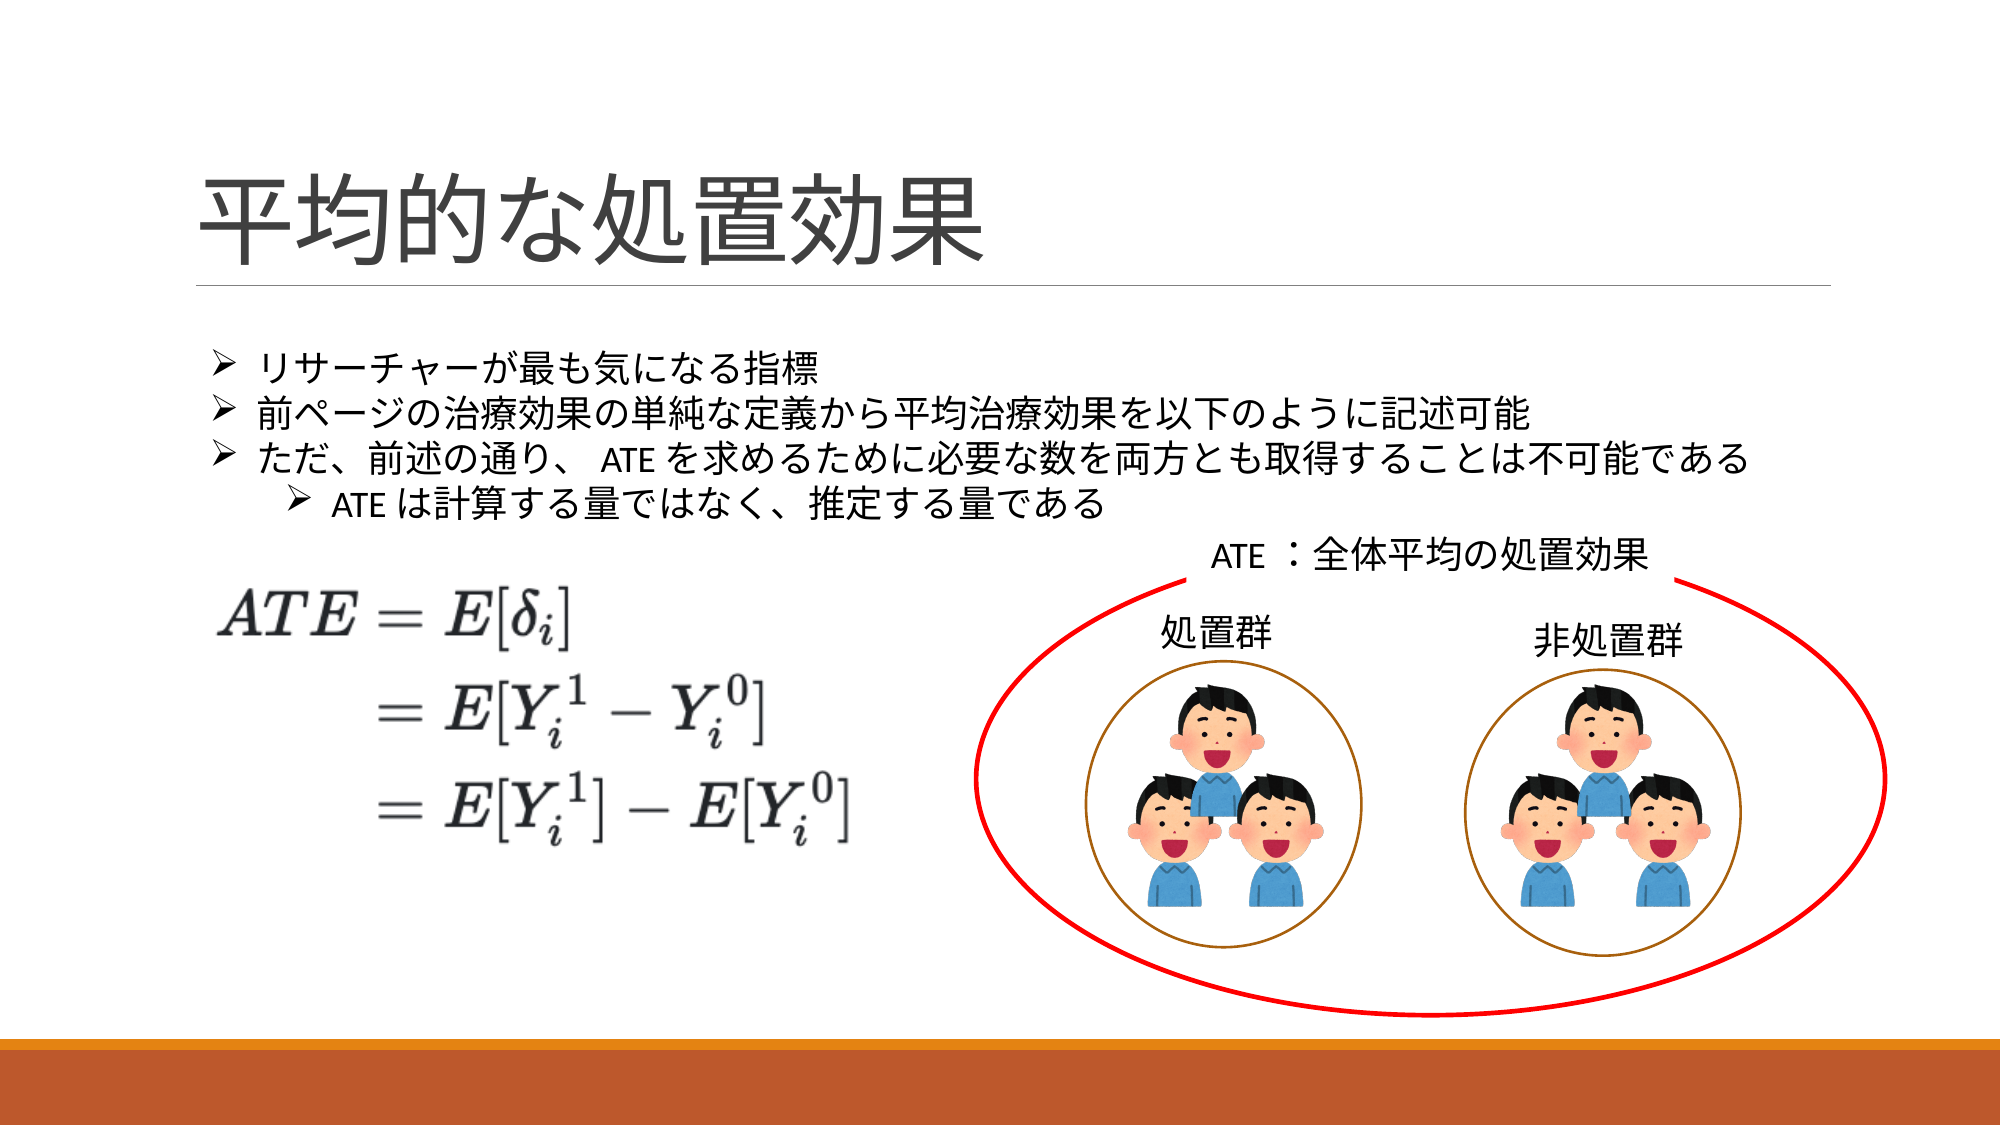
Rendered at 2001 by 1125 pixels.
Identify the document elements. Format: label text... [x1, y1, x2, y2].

text_box ATE：全体平均の処置効果 [1186, 523, 1675, 584]
text_box リサーチャーが最も気になる指標 前ページの治療効果の単純な定義から平均治療効果を以下のように記述可能 ただ、前述の通り、ATEを求めるために必要な数を両方とも取得することは不可能である ATEは計算する量ではなく、推定する量である [194, 337, 1830, 533]
title 平均的な処置効果 [180, 47, 1830, 285]
text_box [974, 578, 1887, 1017]
picture [1115, 682, 1336, 910]
picture [1488, 682, 1723, 910]
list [194, 554, 905, 890]
